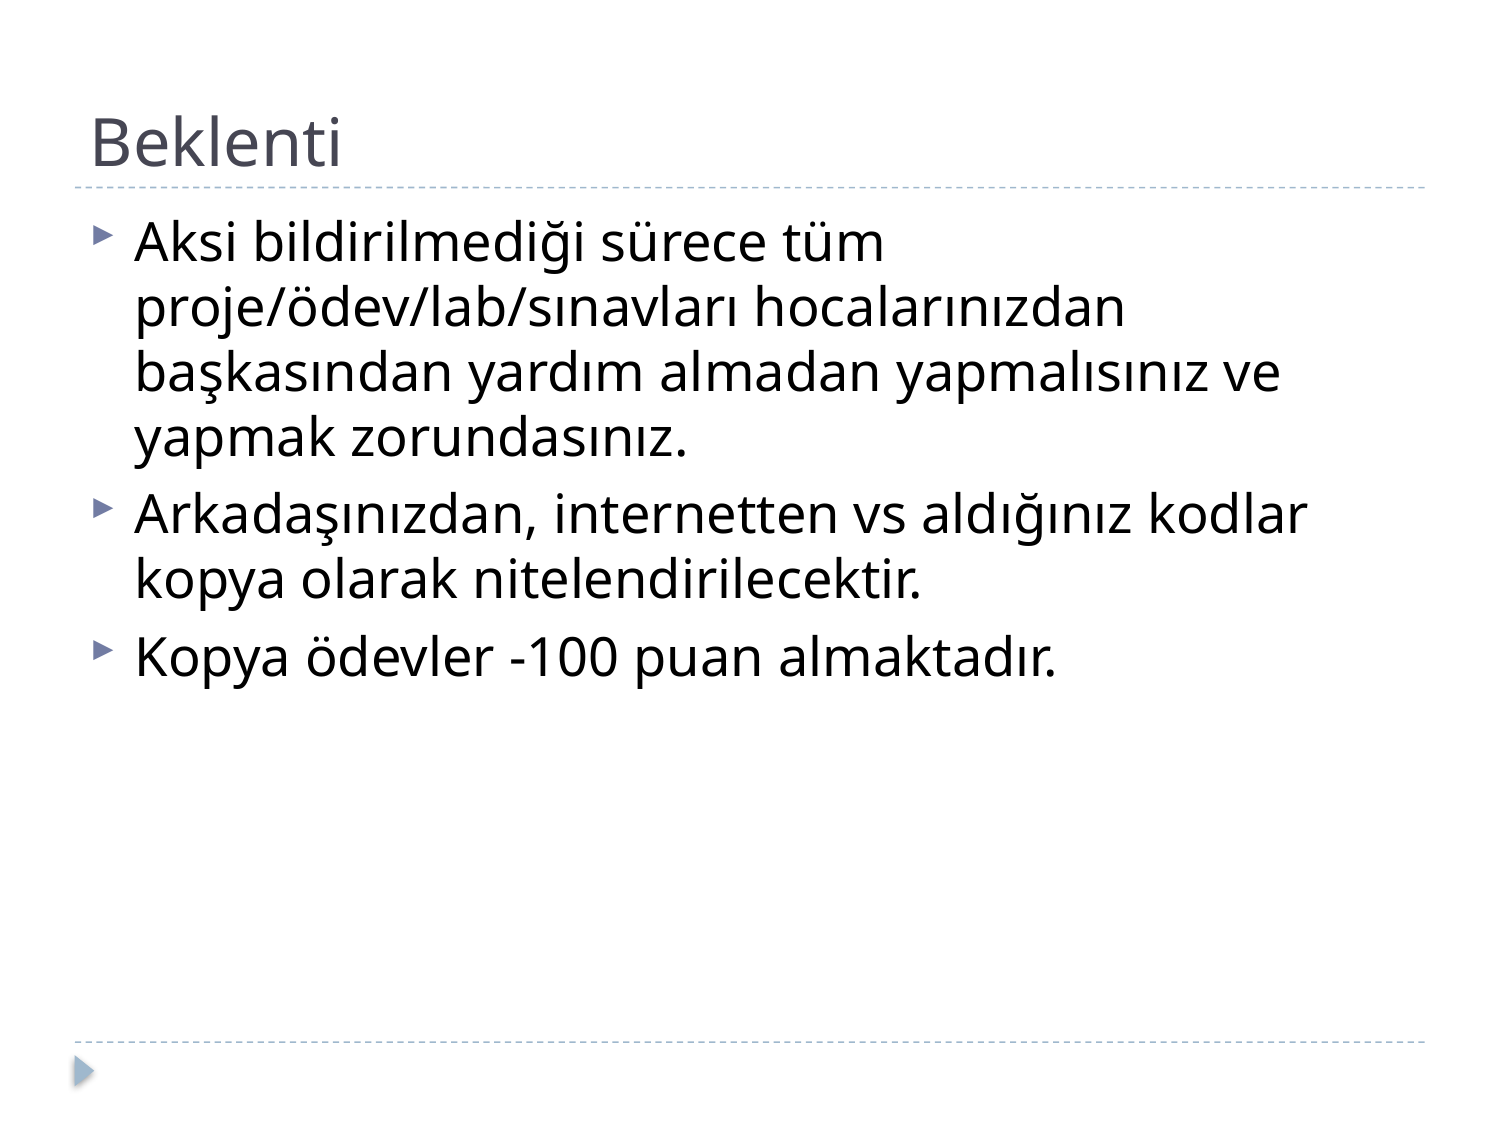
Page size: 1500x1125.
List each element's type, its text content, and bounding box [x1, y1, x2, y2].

title Beklenti [75, 24, 1425, 188]
list Aksi bildirilmediği sürece tüm proje/ödev/lab/sınavları hocalarınızdan başkasından yardım almadan yapmalısınız ve yapmak zorundasınız. Arkadaşınızdan, internetten vs aldığınız kodlar kopya olarak nitelendirilecektir. Kopya ödevler -100 puan almaktadır. [75, 200, 1425, 1010]
